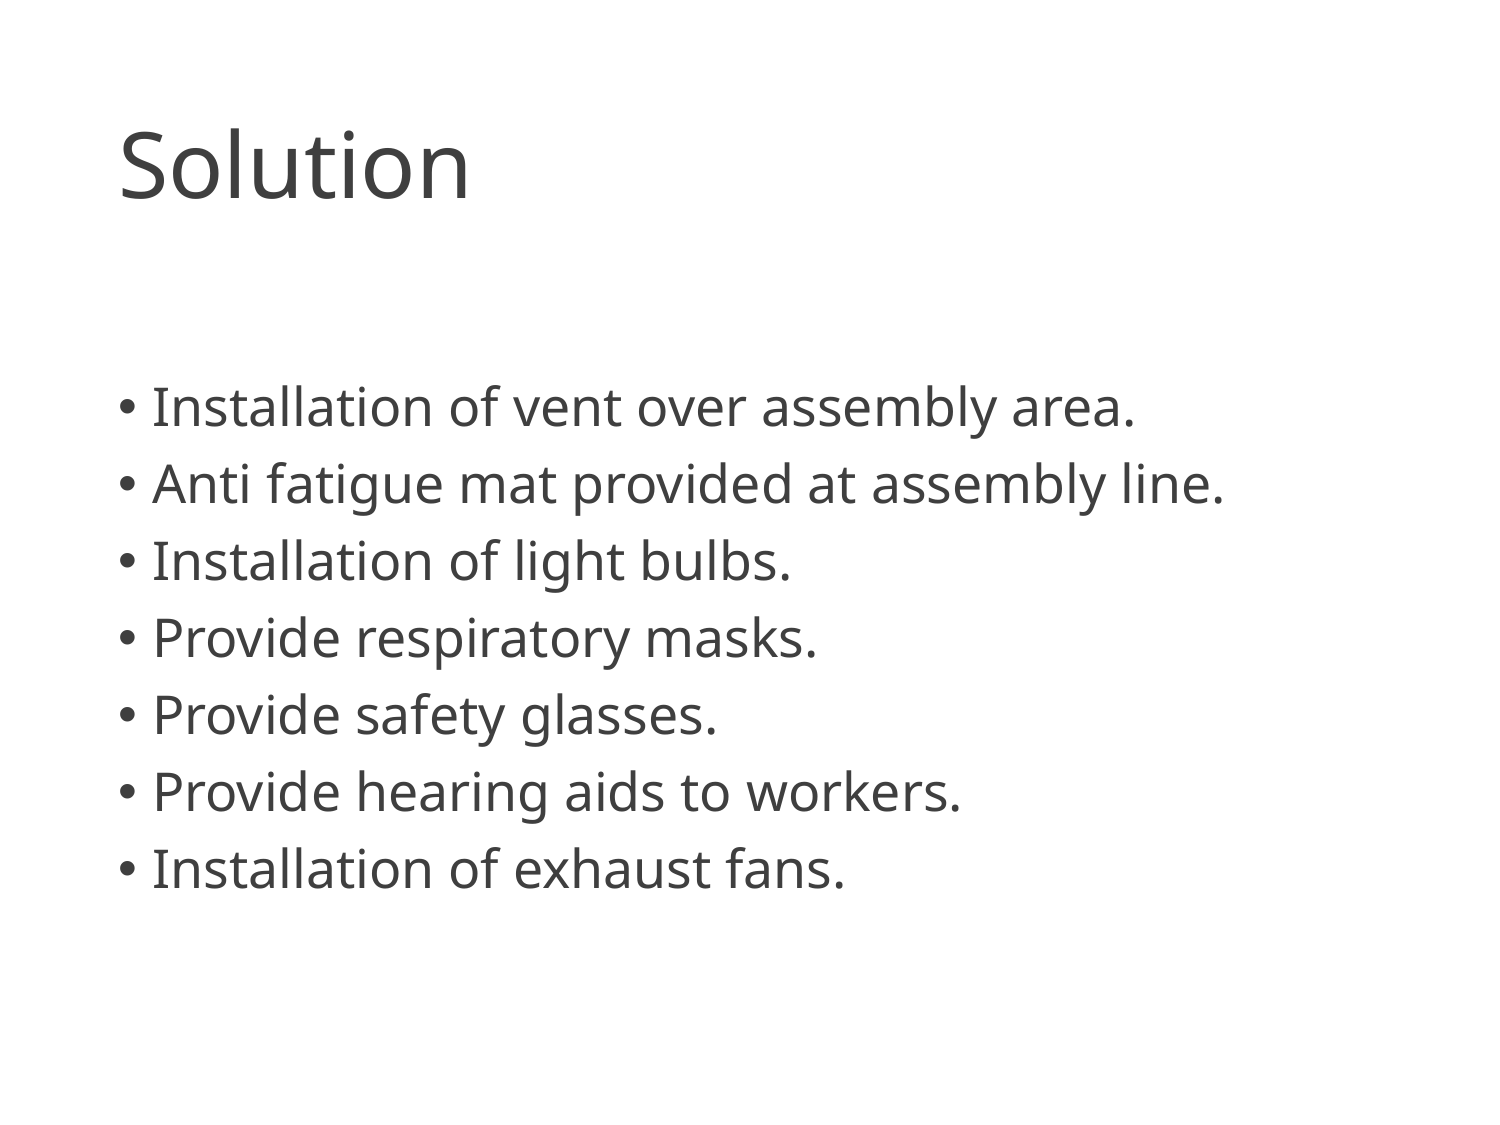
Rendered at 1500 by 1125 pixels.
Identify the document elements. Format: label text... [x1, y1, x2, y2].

list Installation of vent over assembly area. Anti fatigue mat provided at assembly line. Installation of light bulbs. Provide respiratory masks. Provide safety glasses. Provide hearing aids to workers. Installation of exhaust fans. [103, 372, 1397, 909]
title Solution [103, 59, 1397, 278]
